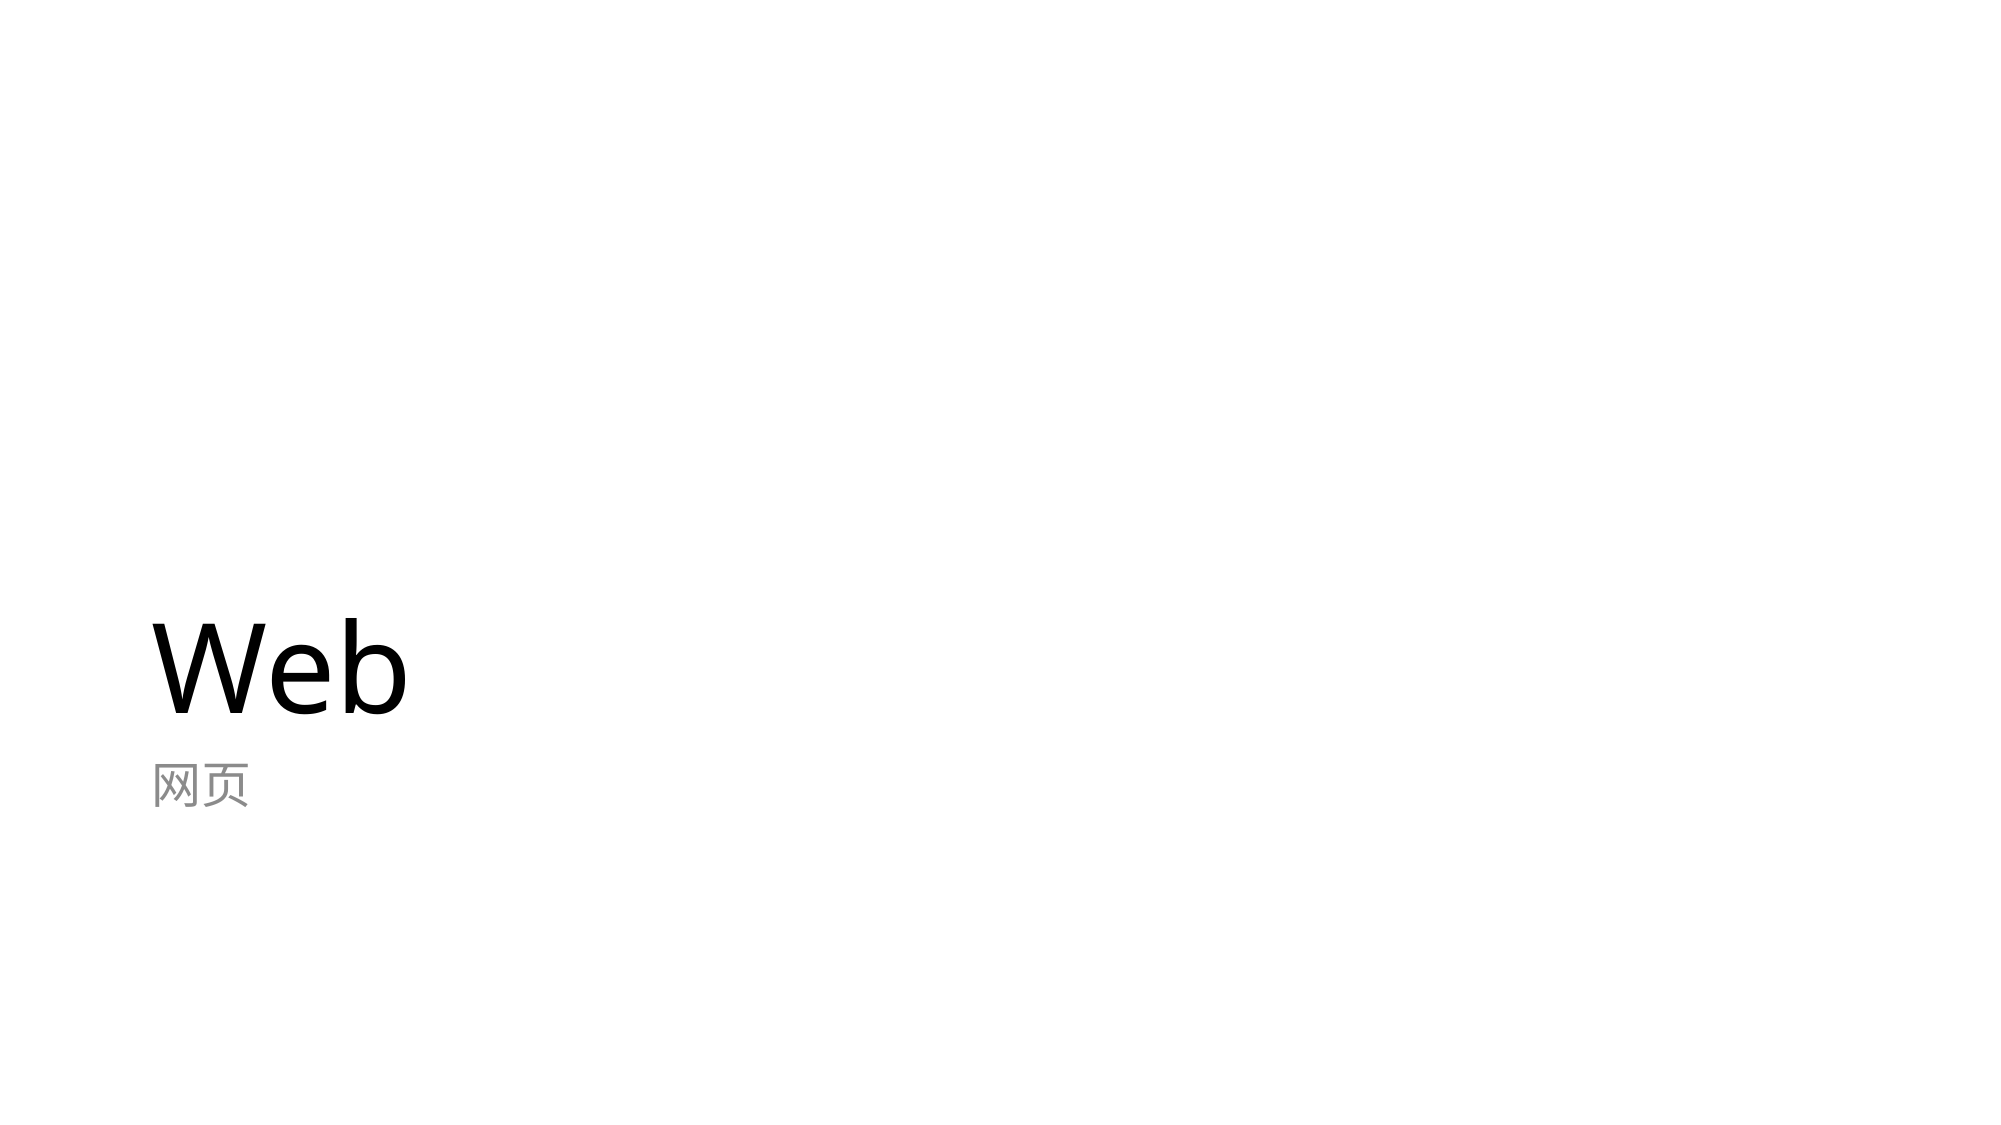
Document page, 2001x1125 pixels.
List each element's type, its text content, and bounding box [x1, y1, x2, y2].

list 网页 [136, 752, 1862, 999]
title Web [136, 280, 1862, 749]
